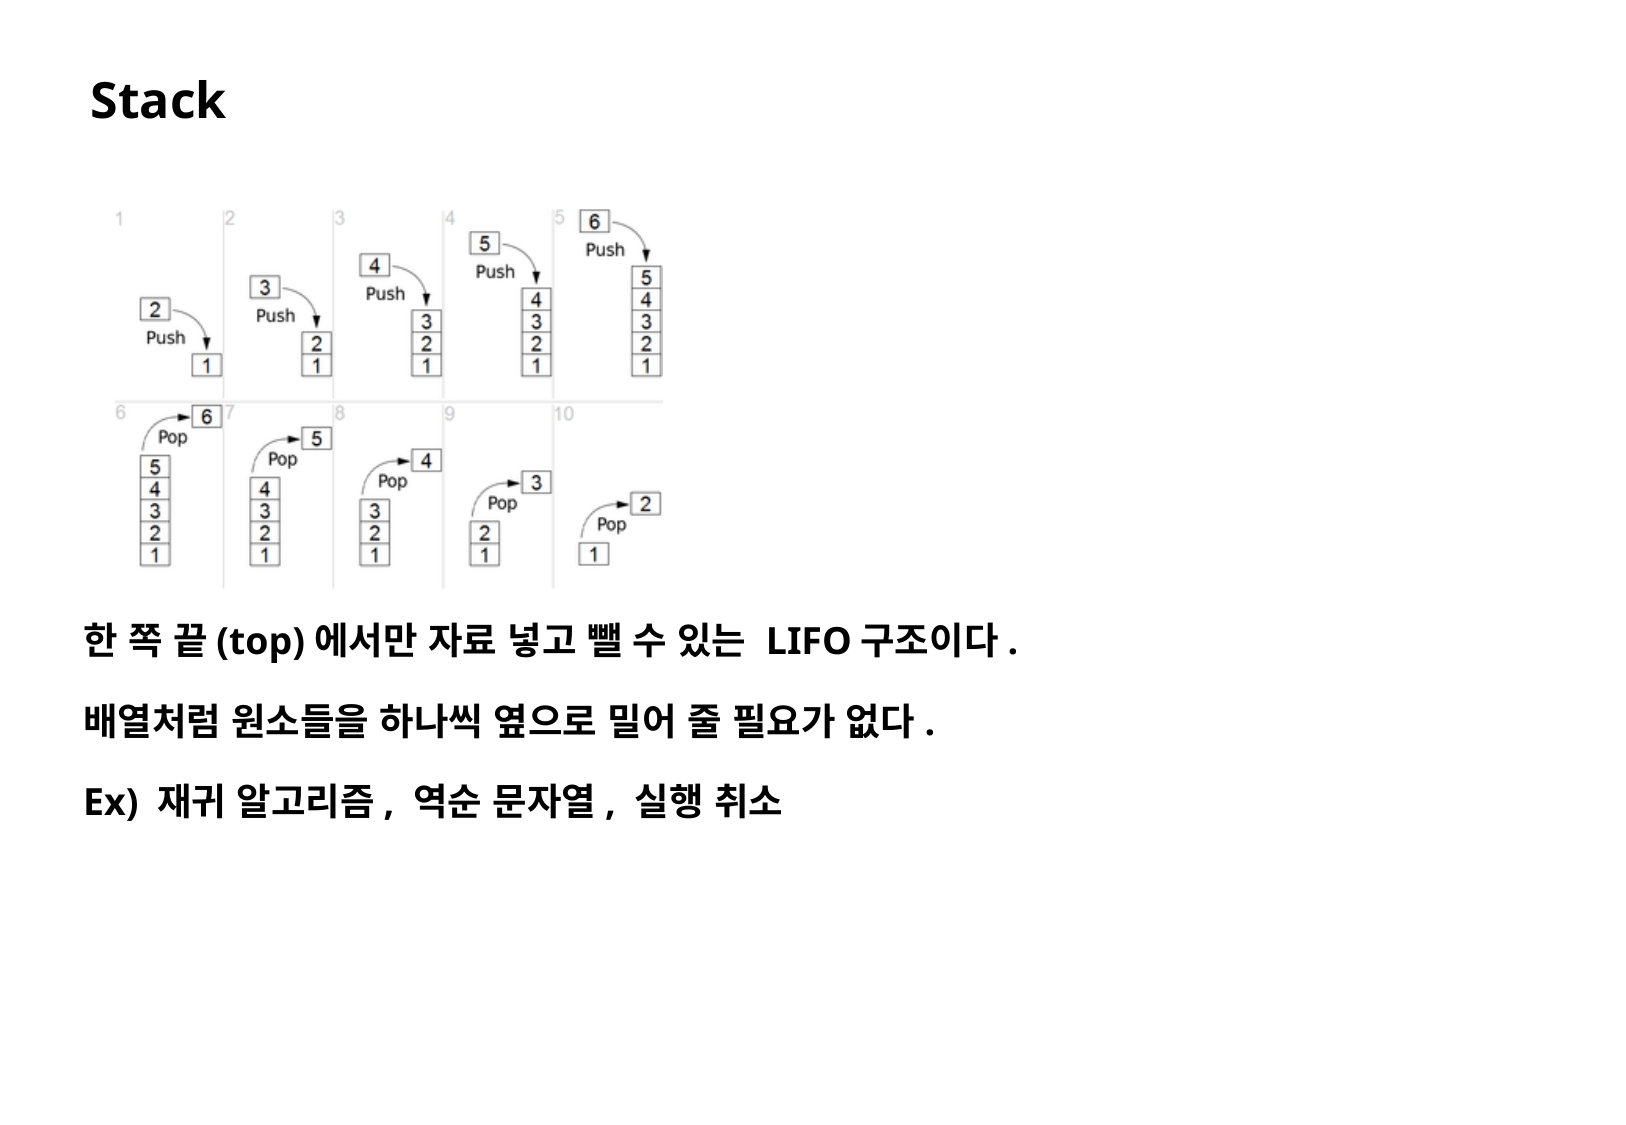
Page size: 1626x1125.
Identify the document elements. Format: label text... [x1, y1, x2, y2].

list 한 쪽 끝(top)에서만 자료 넣고 뺄 수 있는 LIFO구조이다. 배열처럼 원소들을 하나씩 옆으로 밀어 줄 필요가 없다. Ex) 재귀 알고리즘, 역순 문자열, 실행 취소 [68, 609, 1576, 684]
picture [115, 207, 663, 592]
title Stack [75, 58, 1500, 139]
